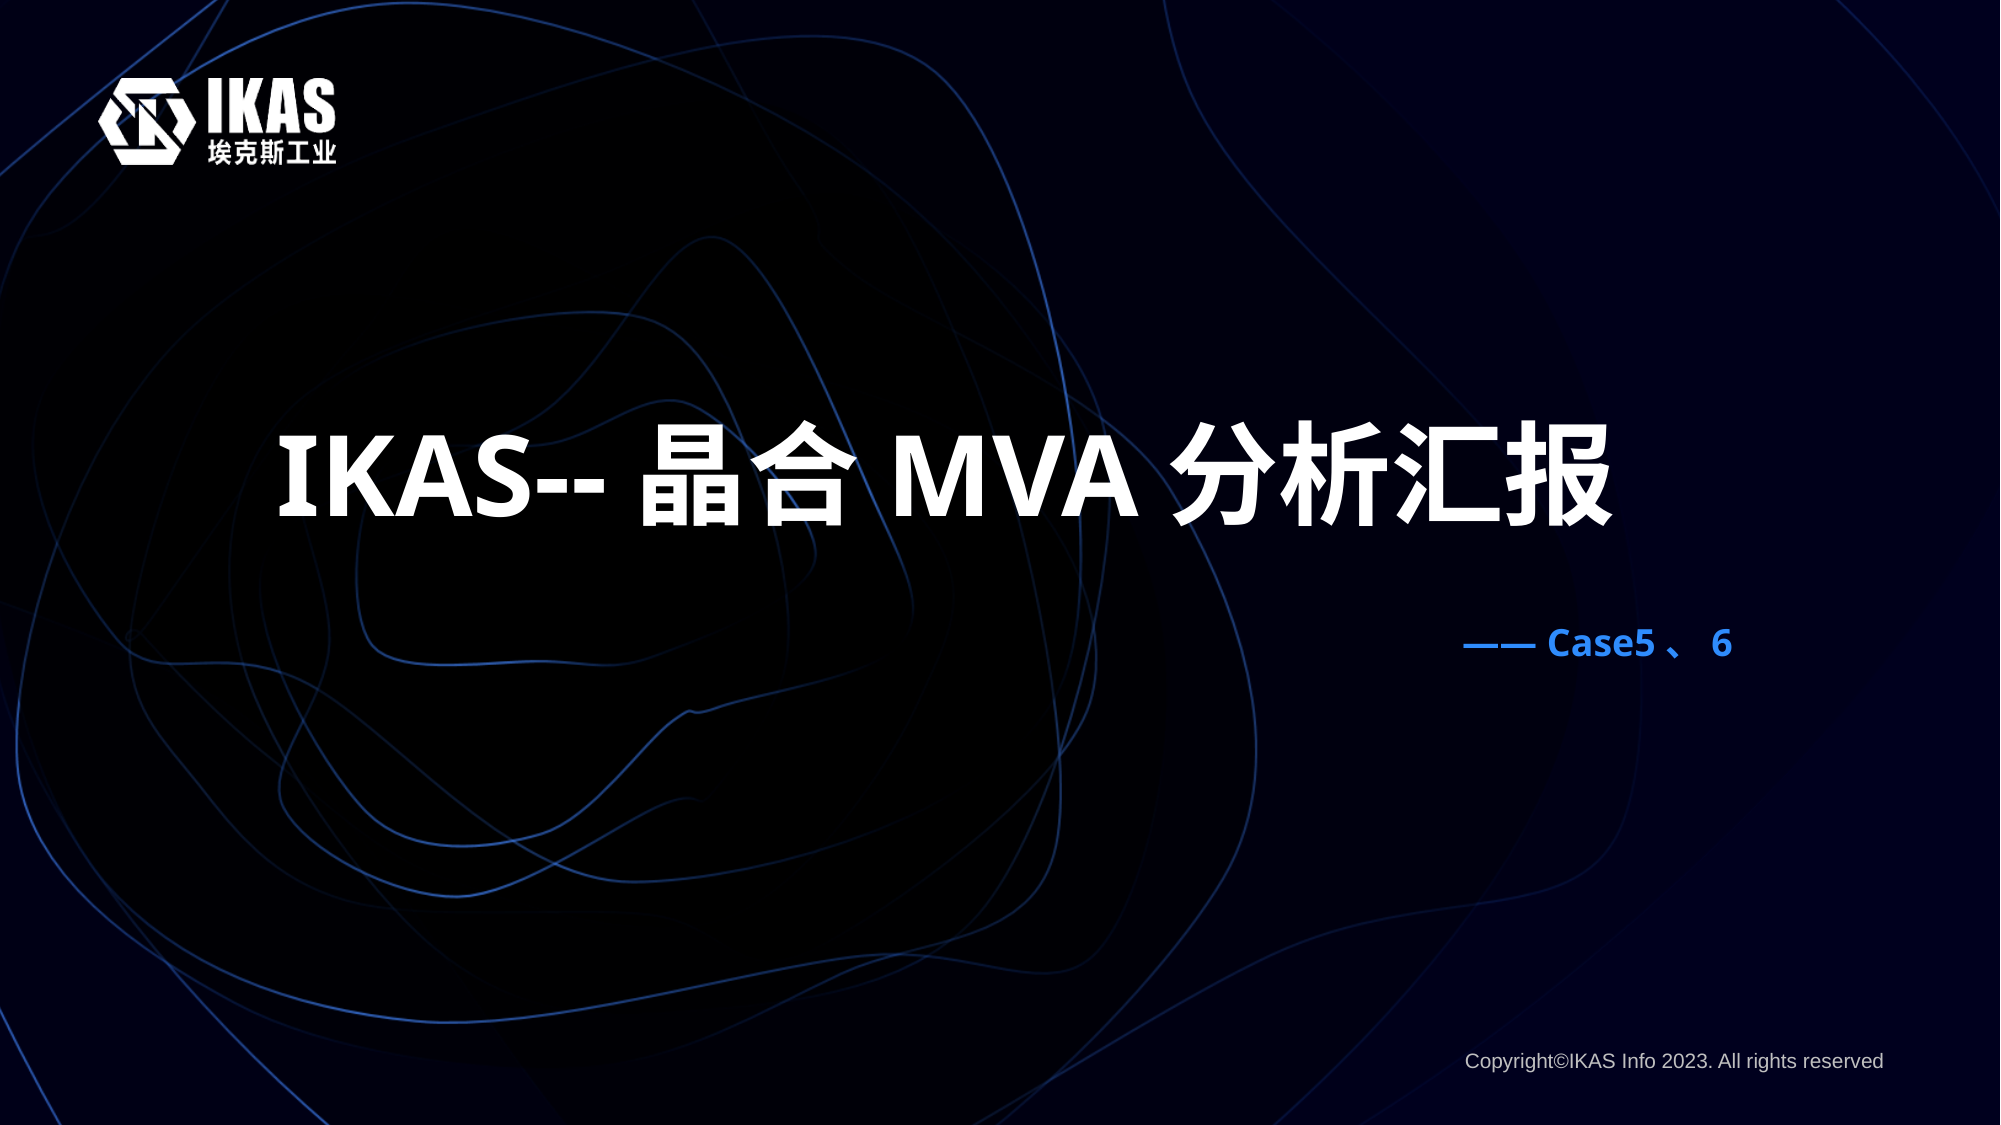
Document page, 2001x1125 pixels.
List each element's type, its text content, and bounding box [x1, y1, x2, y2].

text_box IKAS--晶合MVA分析汇报 [261, 369, 1738, 547]
picture [0, 0, 2000, 1125]
text_box —— Case5、6 [1447, 611, 1748, 671]
